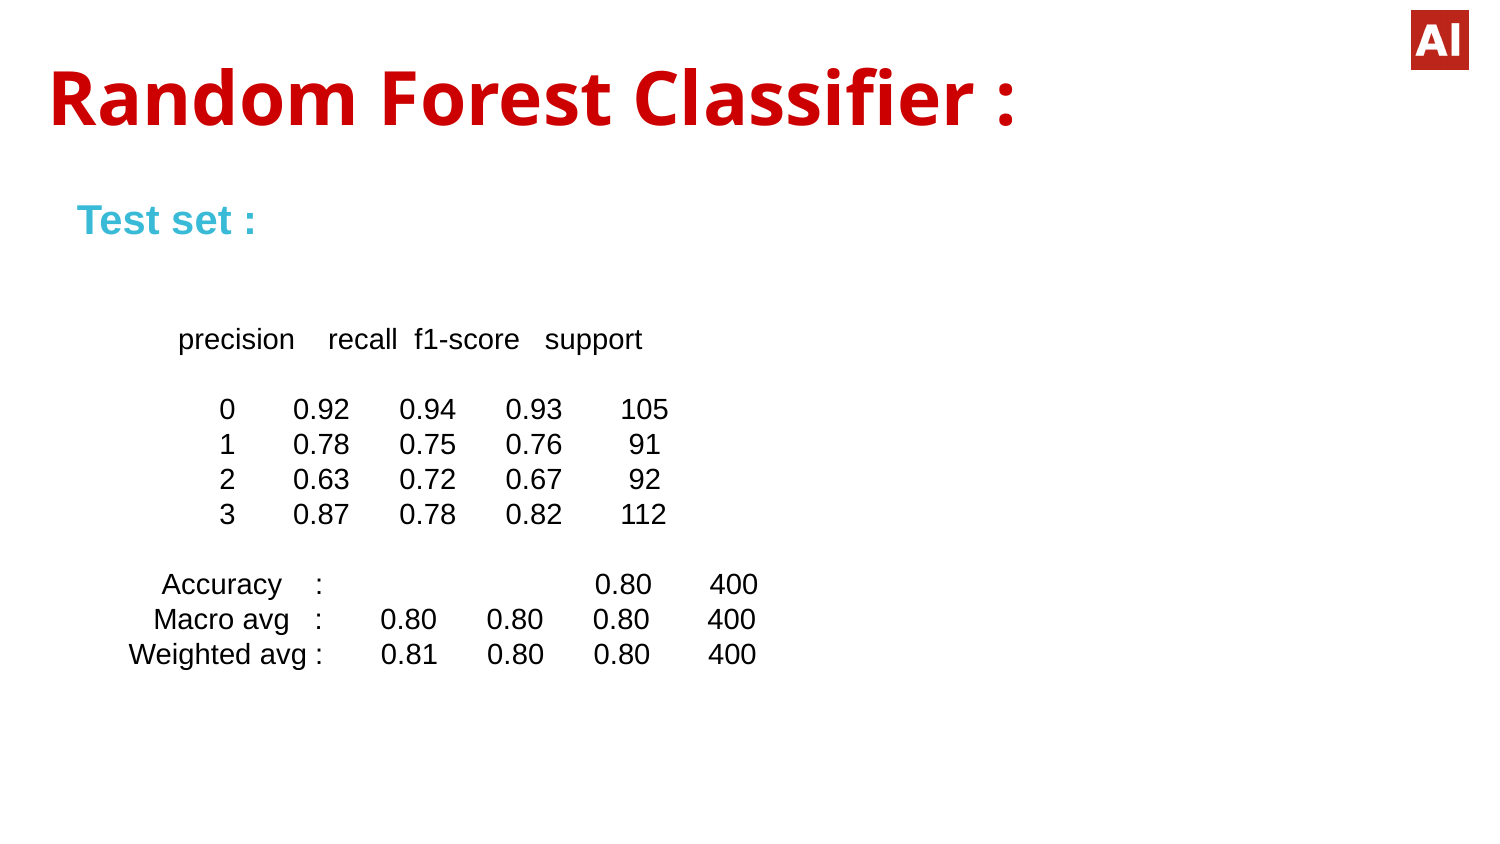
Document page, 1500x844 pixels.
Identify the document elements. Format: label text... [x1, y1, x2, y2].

title Random Forest Classifier : [32, 35, 1431, 130]
text_box Test set : [62, 185, 273, 250]
picture [1411, 10, 1469, 70]
text_box precision recall f1-score support 0 0.92 0.94 0.93 105 1 0.78 0.75 0.76 91 2 0.63 0.72 0.67 92 3 0.87 0.78 0.82 112 Accuracy : 0.80 400 Macro avg : 0.80 0.80 0.80 400 Weighted avg : 0.81 0.80 0.80 400 [113, 312, 1034, 678]
